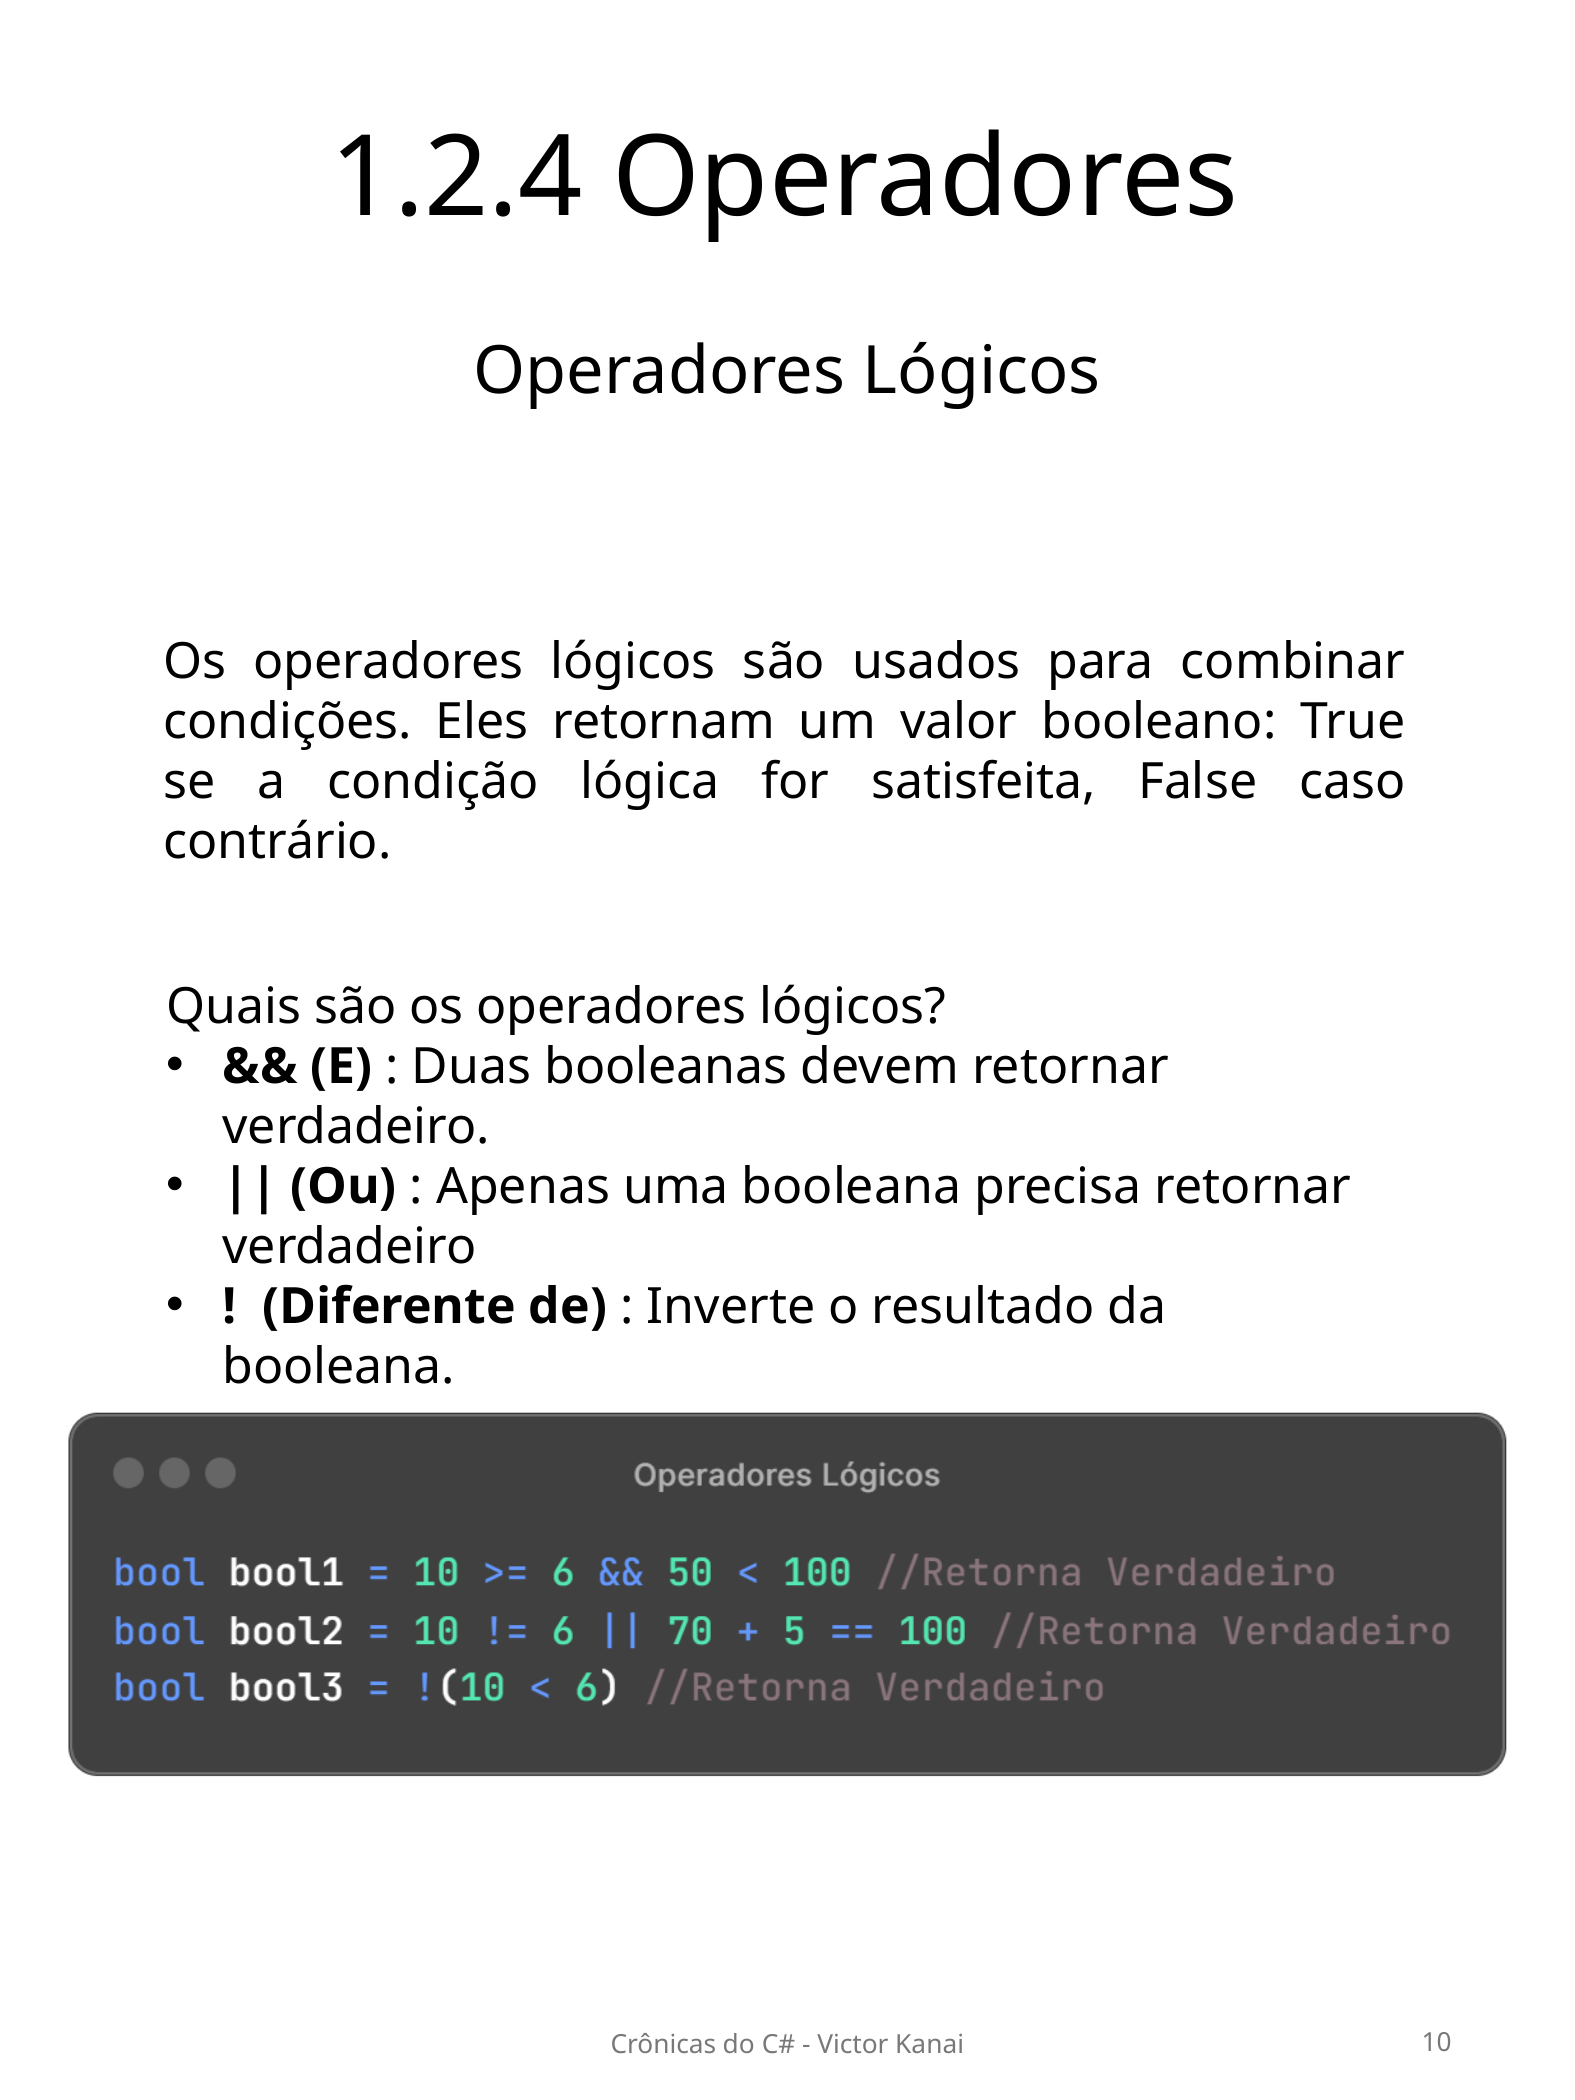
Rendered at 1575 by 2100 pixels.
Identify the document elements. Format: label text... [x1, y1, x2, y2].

text_box 1.2.4 Operadores [193, 95, 1376, 245]
text_box Quais são os operadores lógicos? && (E) : Duas booleanas devem retornar verdadeiro. || (Ou) : Apenas uma booleana precisa retornar verdadeiro ! (Diferente de) : Inverte o resultado da booleana. [151, 966, 1424, 1253]
slide_number 10 [1112, 1986, 1467, 2099]
footer Crônicas do C# - Victor Kanai [521, 1986, 1054, 2099]
text_box Os operadores lógicos são usados para combinar condições. Eles retornam um valor booleano: True se a condição lógica for satisfeita, False caso contrário. [148, 621, 1421, 877]
picture [0, 1253, 1575, 1936]
text_box Operadores Lógicos [196, 319, 1379, 414]
